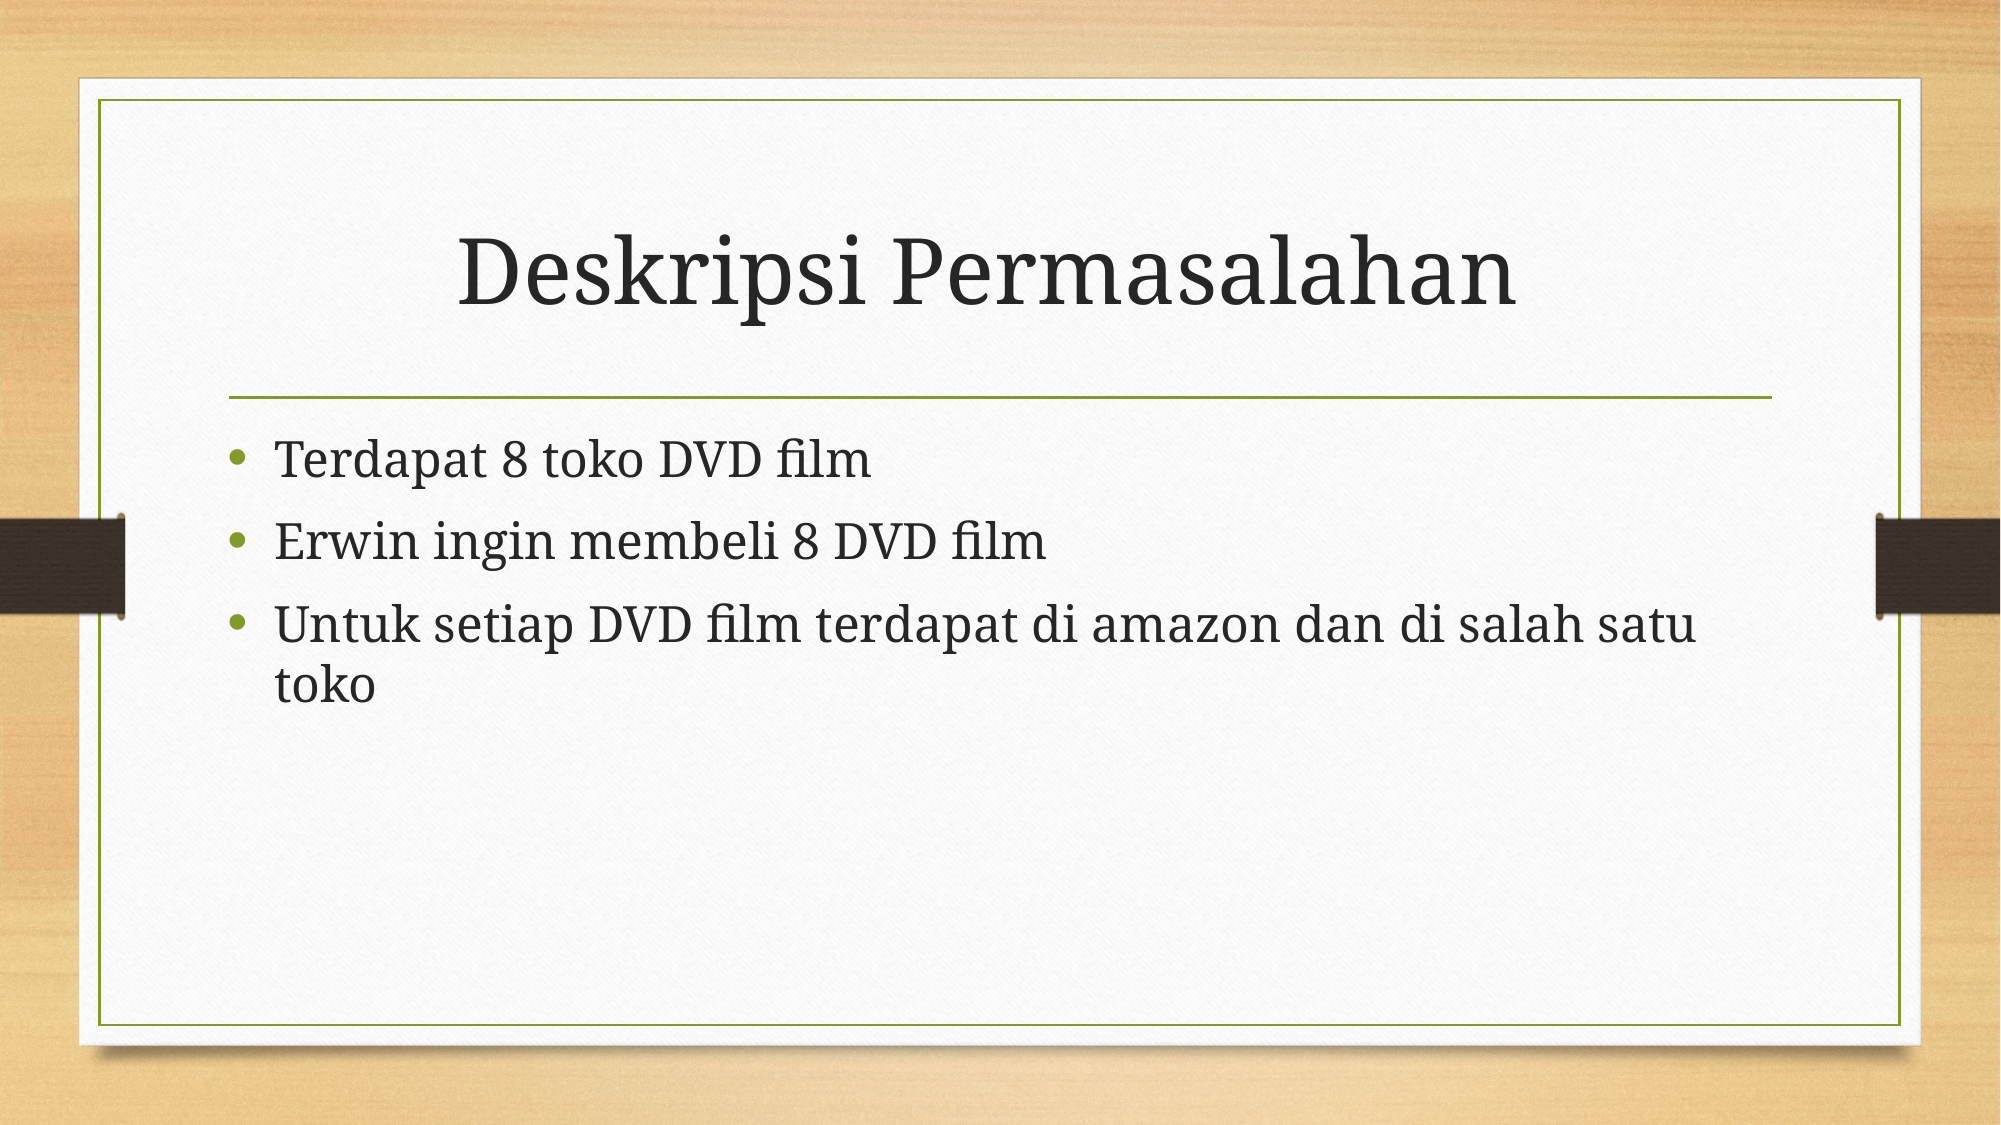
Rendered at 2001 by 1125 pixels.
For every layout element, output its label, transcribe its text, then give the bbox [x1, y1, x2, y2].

title Deskripsi Permasalahan [212, 161, 1788, 375]
list Terdapat 8 toko DVD film Erwin ingin membeli 8 DVD film Untuk setiap DVD film terdapat di amazon dan di salah satu toko [212, 419, 1788, 964]
picture [0, 0, 2001, 1125]
